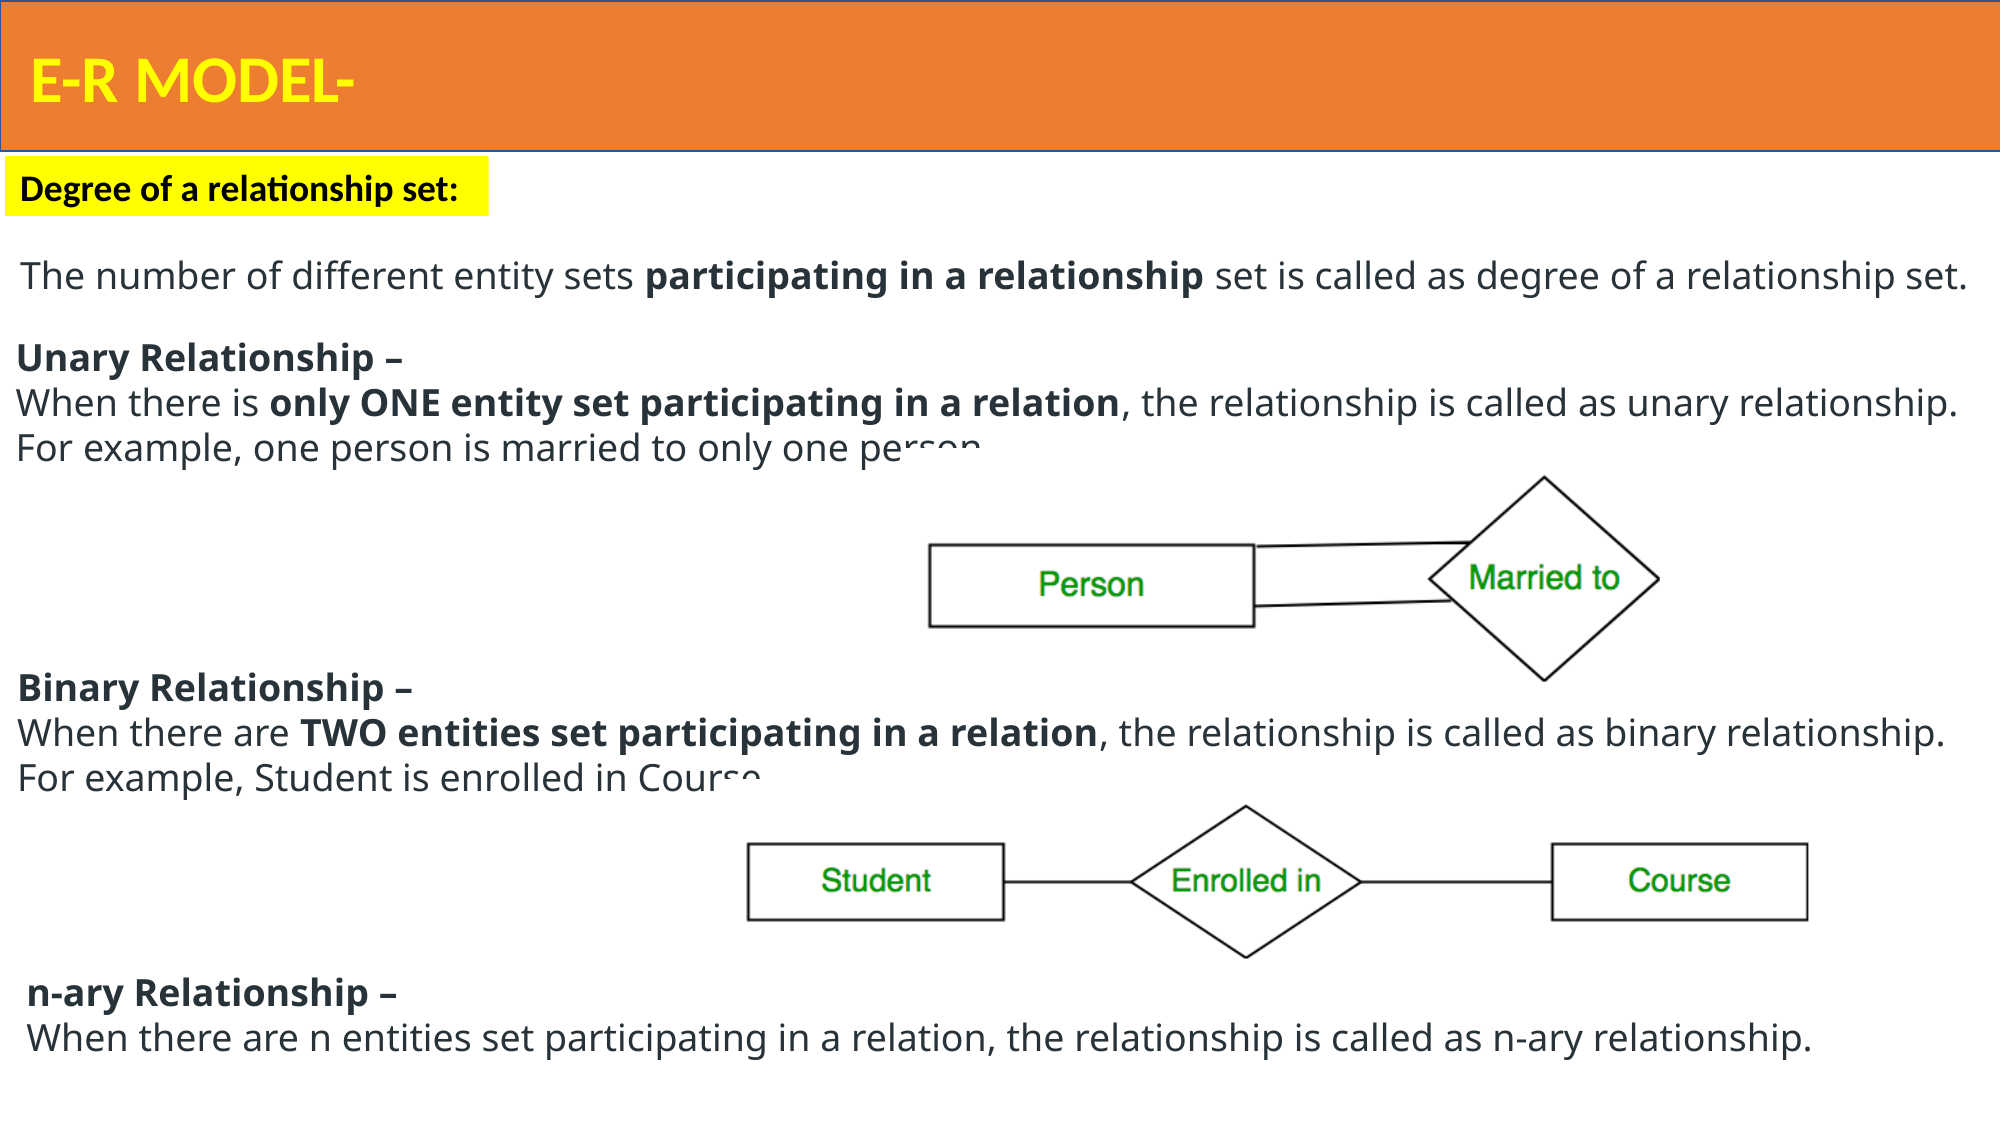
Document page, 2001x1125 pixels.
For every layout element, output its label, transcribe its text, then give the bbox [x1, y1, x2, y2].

text_box E-R MODEL- [0, 0, 2000, 152]
text_box Degree of a relationship set: [5, 156, 489, 216]
picture [721, 779, 1834, 984]
text_box n-ary Relationship – When there are n entities set participating in a relation, the relationship is called as n-ary relationship. [11, 960, 1910, 1111]
text_box Binary Relationship – When there are TWO entities set participating in a relation, the relationship is called as binary relationship. For example, Student is enrolled in Course. [2, 656, 1992, 806]
text_box The number of different entity sets participating in a relationship set is called as degree of a relationship set. [5, 244, 1991, 305]
picture [901, 448, 1687, 709]
text_box Unary Relationship – When there is only ONE entity set participating in a relation, the relationship is called as unary relationship. For example, one person is married to only one person. [0, 326, 1986, 477]
